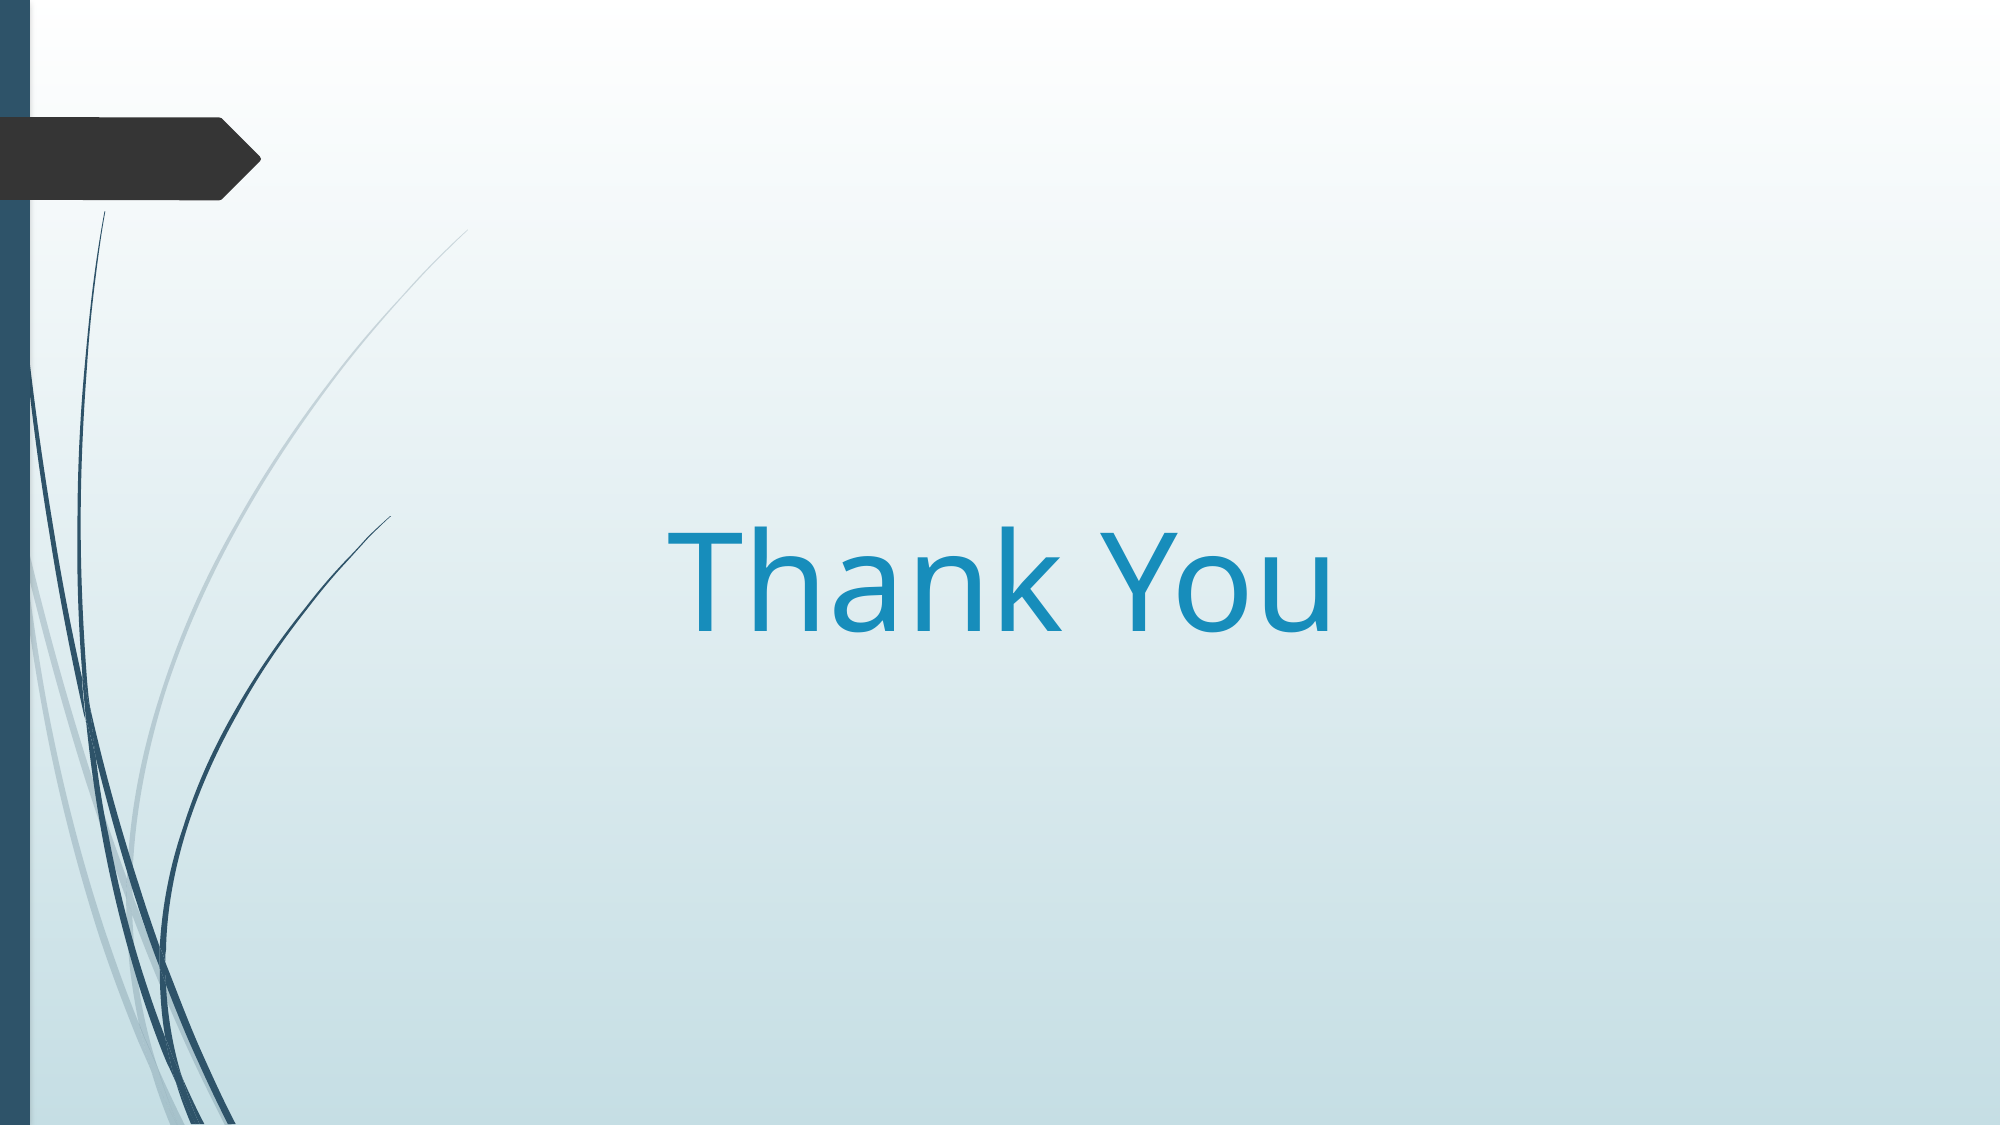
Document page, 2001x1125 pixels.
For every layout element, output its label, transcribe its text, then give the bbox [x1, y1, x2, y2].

title Thank You [272, 486, 1735, 697]
